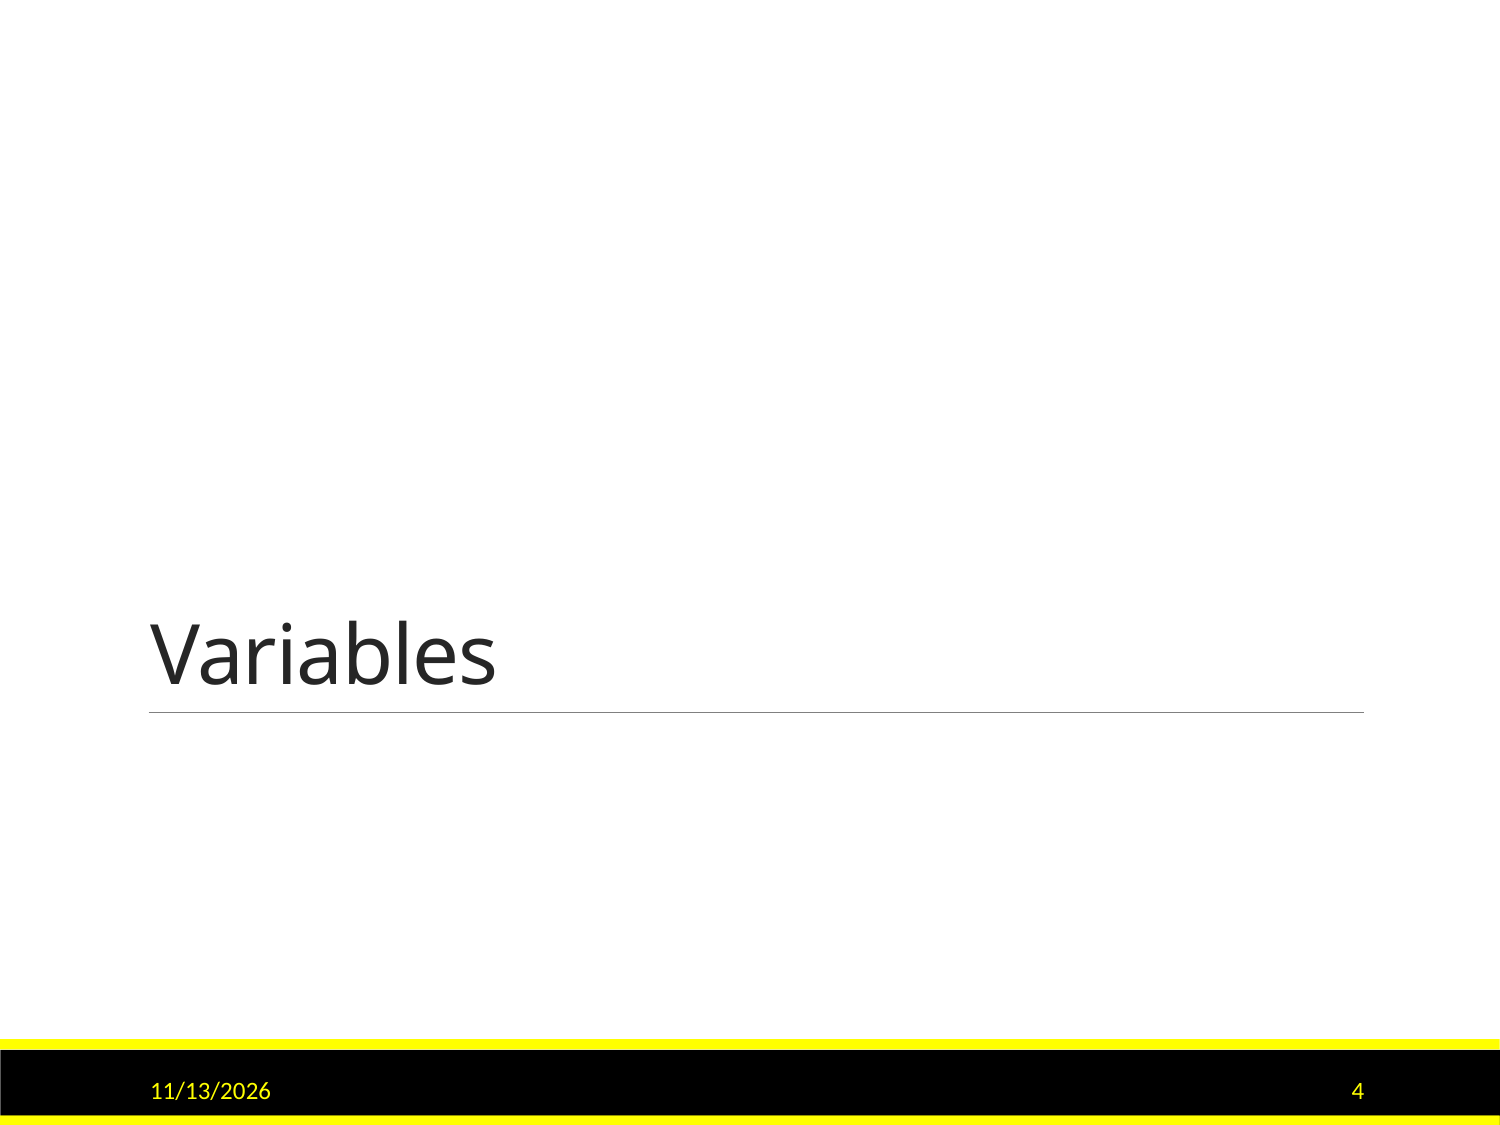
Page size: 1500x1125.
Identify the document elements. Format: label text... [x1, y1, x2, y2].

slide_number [135, 1059, 440, 1120]
slide_number 4 [1218, 1059, 1380, 1120]
title Variables [135, 439, 1373, 710]
